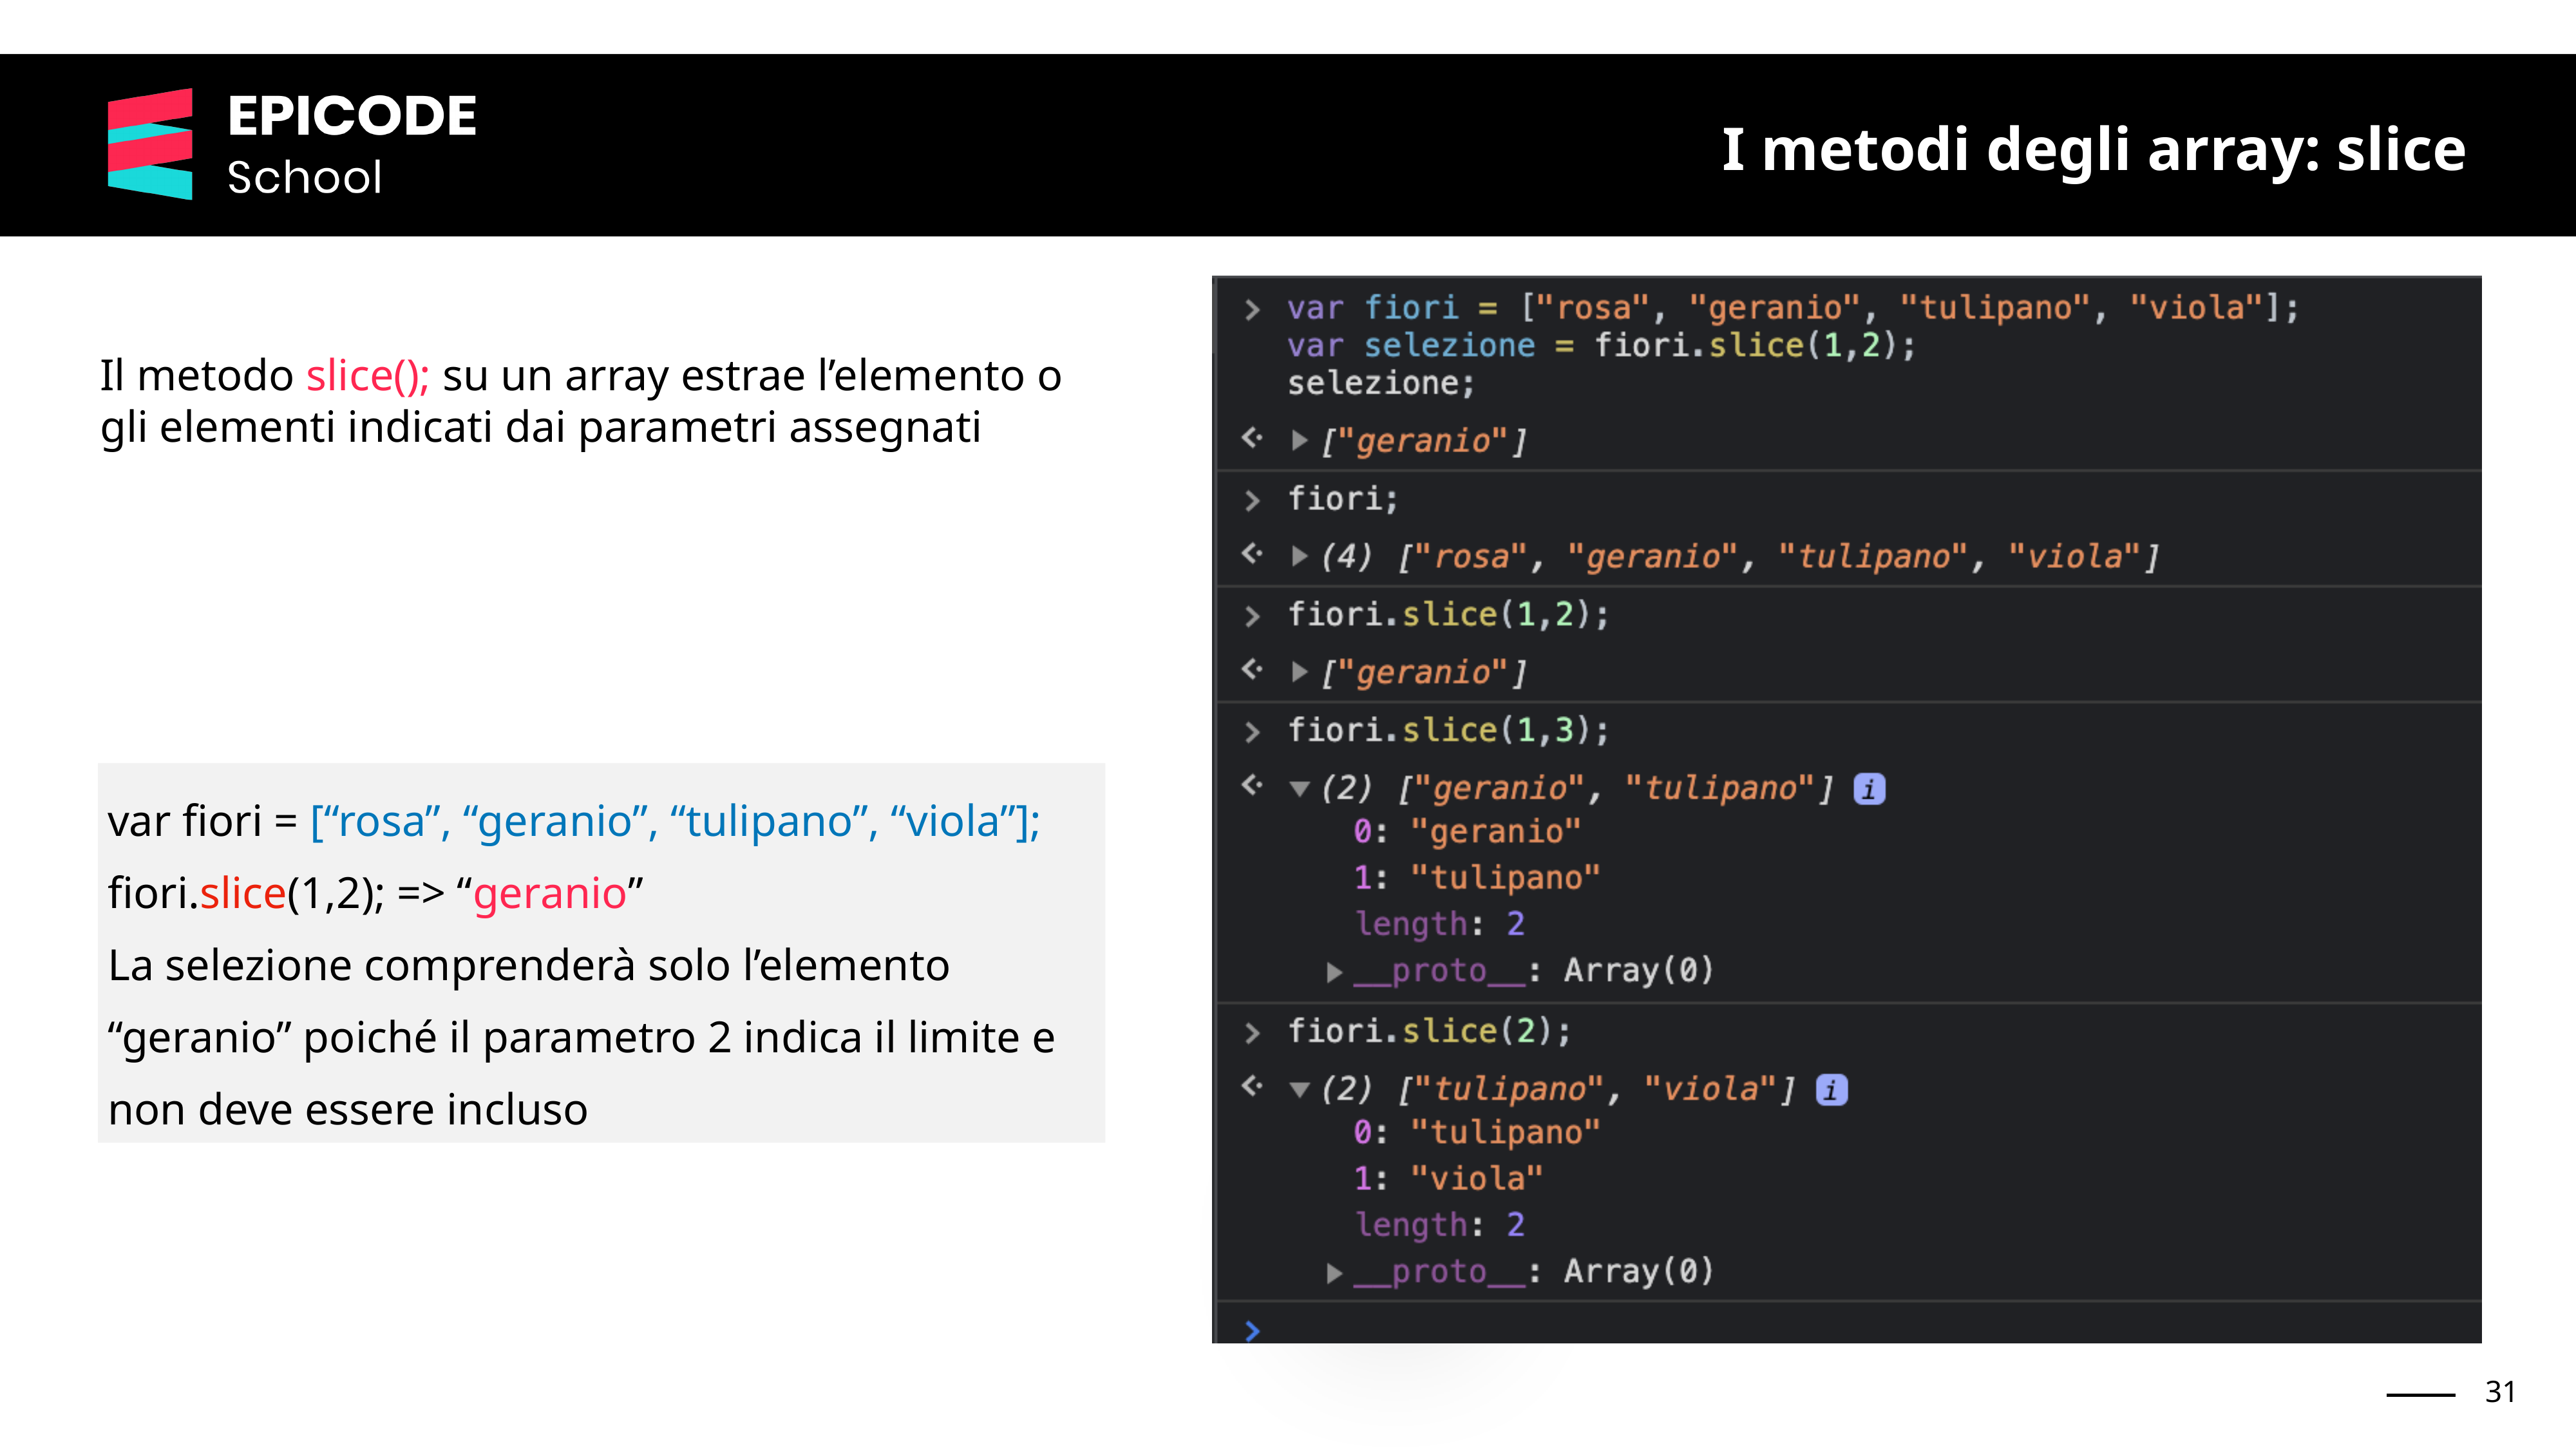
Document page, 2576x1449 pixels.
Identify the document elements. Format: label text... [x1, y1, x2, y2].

picture [1212, 276, 2482, 1343]
slide_number ‹#› [2478, 567, 2527, 1419]
picture [102, 82, 483, 207]
text_box var fiori = [“rosa”, “geranio”, “tulipano”, “viola”]; fiori.slice(1,2); => “geranio” La selezione comprenderà solo l’elemento “geranio” poiché il parametro 2 indica il limite e non deve essere incluso [98, 762, 1106, 1143]
text_box Il metodo slice(); su un array estrae l’elemento o gli elementi indicati dai parametri assegnati [94, 342, 1103, 456]
text_box I metodi degli array: slice [569, 106, 2474, 188]
